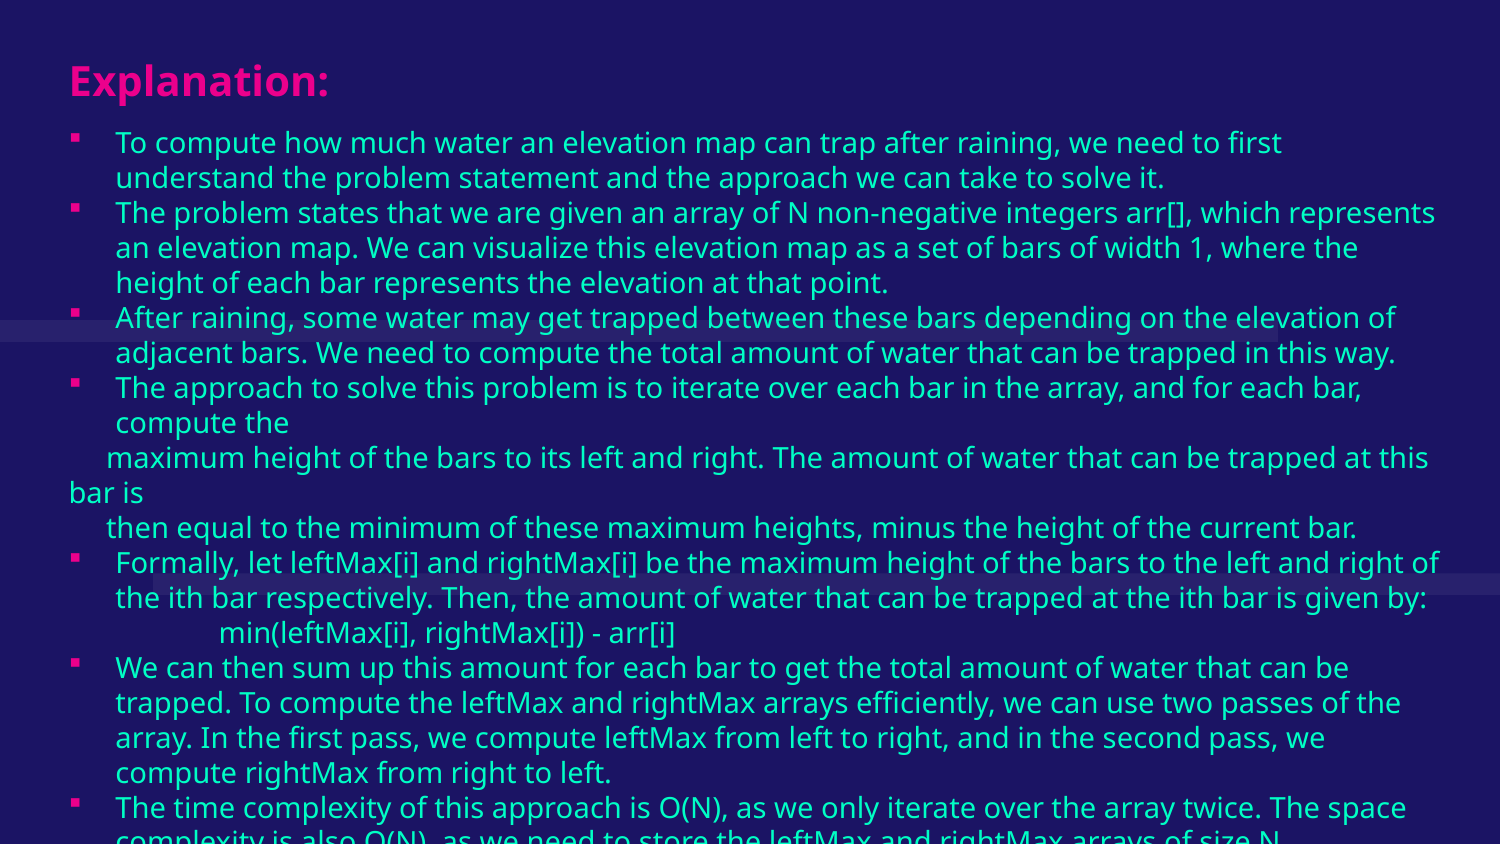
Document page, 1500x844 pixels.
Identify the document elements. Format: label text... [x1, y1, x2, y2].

title Explanation: [53, 39, 436, 114]
text_box To compute how much water an elevation map can trap after raining, we need to first understand the problem statement and the approach we can take to solve it. The problem states that we are given an array of N non-negative integers arr[], which represents an elevation map. We can visualize this elevation map as a set of bars of width 1, where the height of each bar represents the elevation at that point. After raining, some water may get trapped between these bars depending on the elevation of adjacent bars. We need to compute the total amount of water that can be trapped in this way. The approach to solve this problem is to iterate over each bar in the array, and for each bar, compute the maximum height of the bars to its left and right. The amount of water that can be trapped at this bar is then equal to the minimum of these maximum heights, minus the height of the current bar. Formally, let leftMax[i] and rightMax[i] be the maximum height of the bars to the left and right of the ith bar respectively. Then, the amount of water that can be trapped at the ith bar is given by: min(leftMax[i], rightMax[i]) - arr[i] We can then sum up this amount for each bar to get the total amount of water that can be trapped. To compute the leftMax and rightMax arrays efficiently, we can use two passes of the array. In the first pass, we compute leftMax from left to right, and in the second pass, we compute rightMax from right to left. The time complexity of this approach is O(N), as we only iterate over the array twice. The space complexity is also O(N), as we need to store the leftMax and rightMax arrays of size N [53, 117, 1461, 844]
